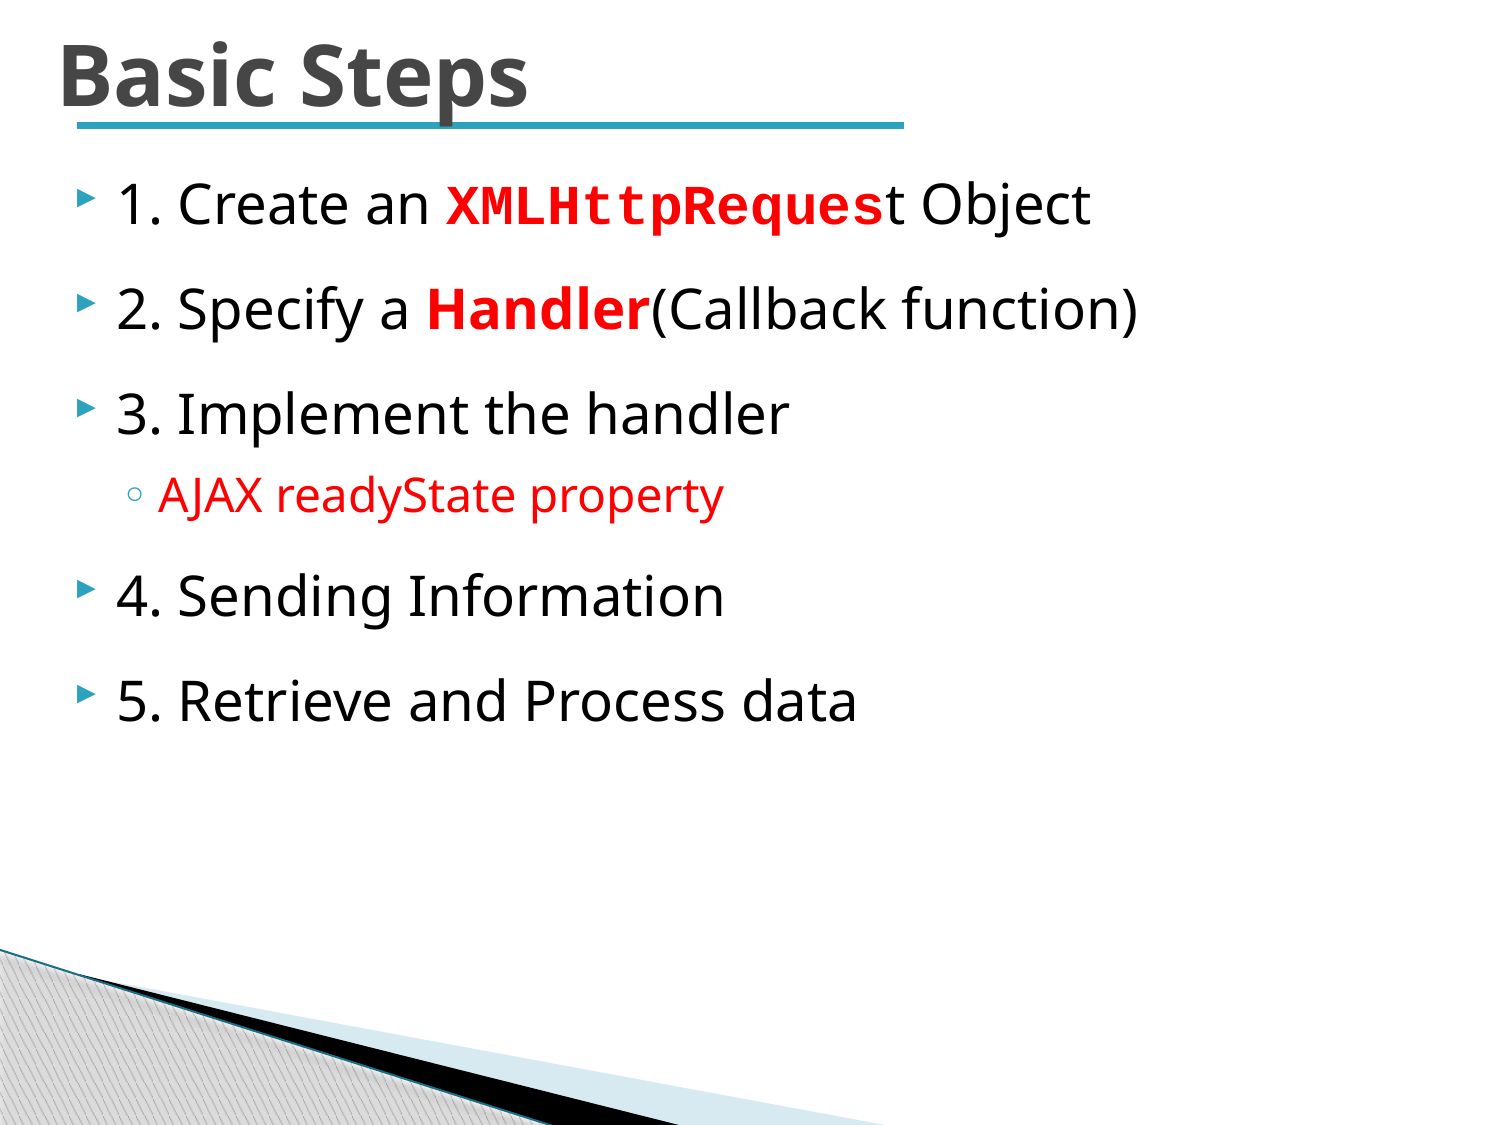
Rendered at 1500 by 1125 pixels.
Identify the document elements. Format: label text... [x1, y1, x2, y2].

list 1. Create an XMLHttpRequest Object 2. Specify a Handler(Callback function) 3. Implement the handler AJAX readyState property 4. Sending Information 5. Retrieve and Process data [41, 160, 1459, 986]
title Basic Steps [41, 0, 1459, 149]
